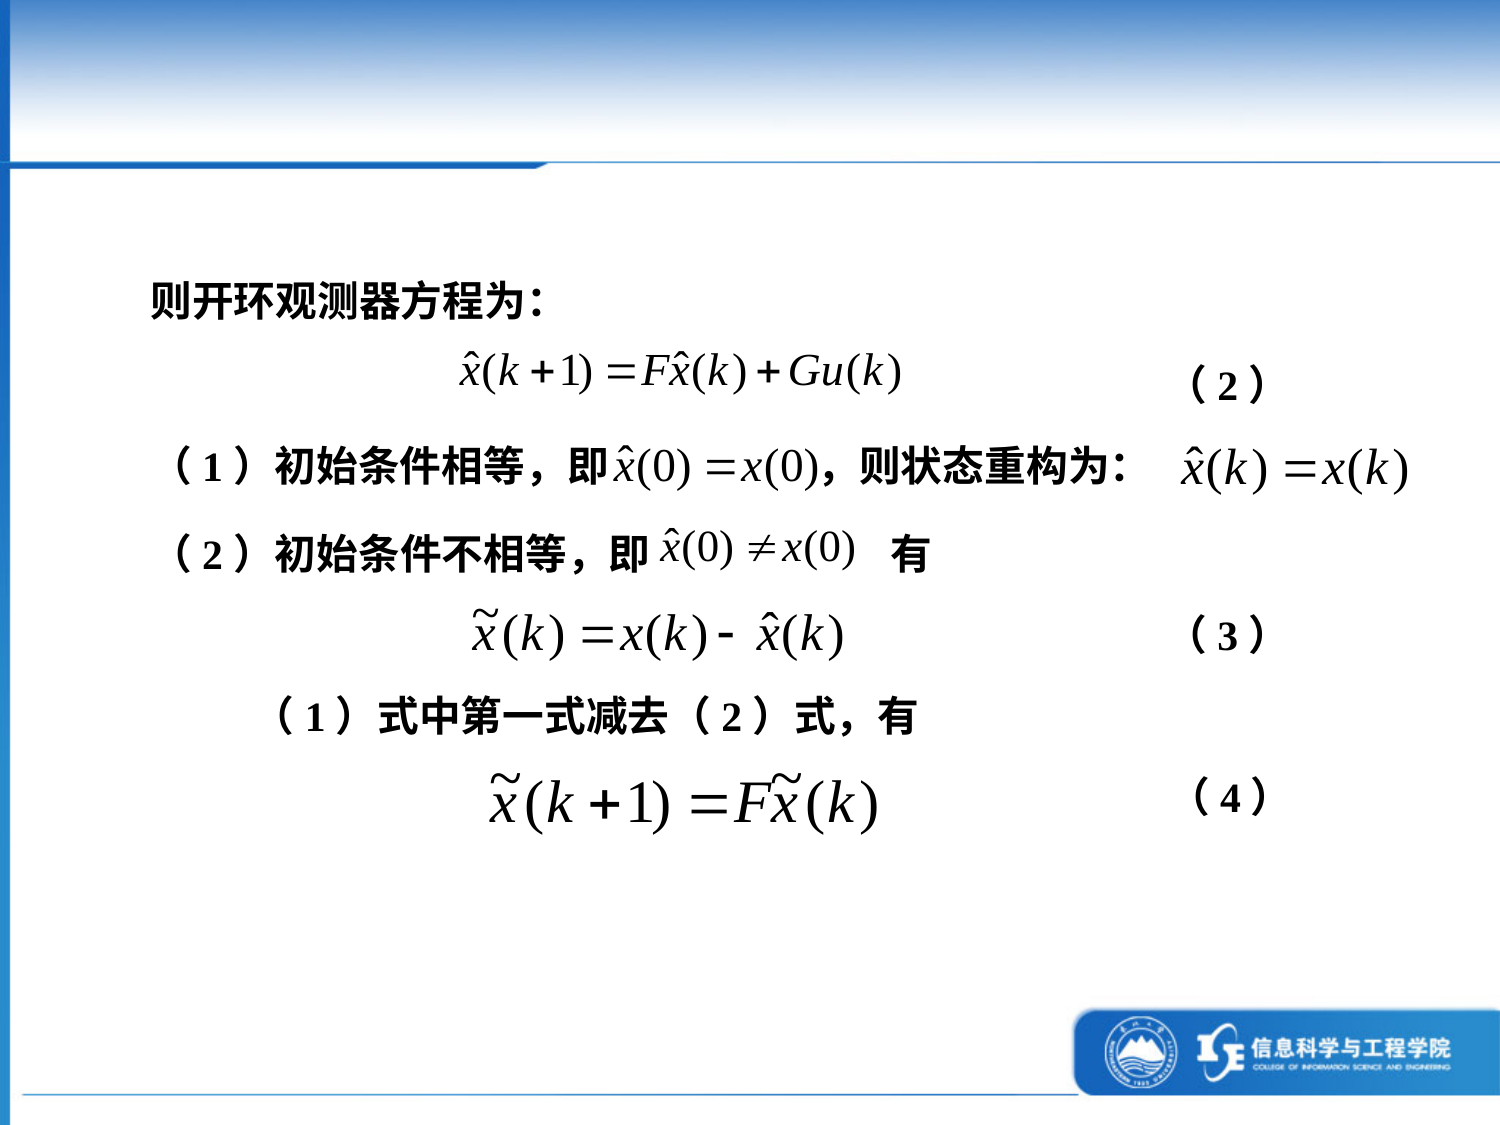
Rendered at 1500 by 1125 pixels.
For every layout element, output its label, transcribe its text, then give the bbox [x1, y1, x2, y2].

text_box （4） [1153, 763, 1396, 829]
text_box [462, 603, 853, 673]
text_box （1）式中第一式减去（2）式，有 [238, 682, 1042, 747]
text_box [1171, 437, 1420, 506]
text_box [478, 766, 888, 848]
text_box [604, 437, 830, 501]
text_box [651, 520, 865, 581]
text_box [450, 343, 912, 405]
text_box 有 [875, 520, 1113, 586]
text_box （3） [1150, 601, 1349, 667]
text_box （2） [1150, 351, 1337, 417]
picture [0, 0, 1500, 1125]
text_box （1）初始条件相等，即 ，则状态重构为： [135, 432, 1231, 498]
text_box （2）初始条件不相等，即 [135, 520, 649, 585]
text_box 则开环观测器方程为： [135, 267, 829, 332]
